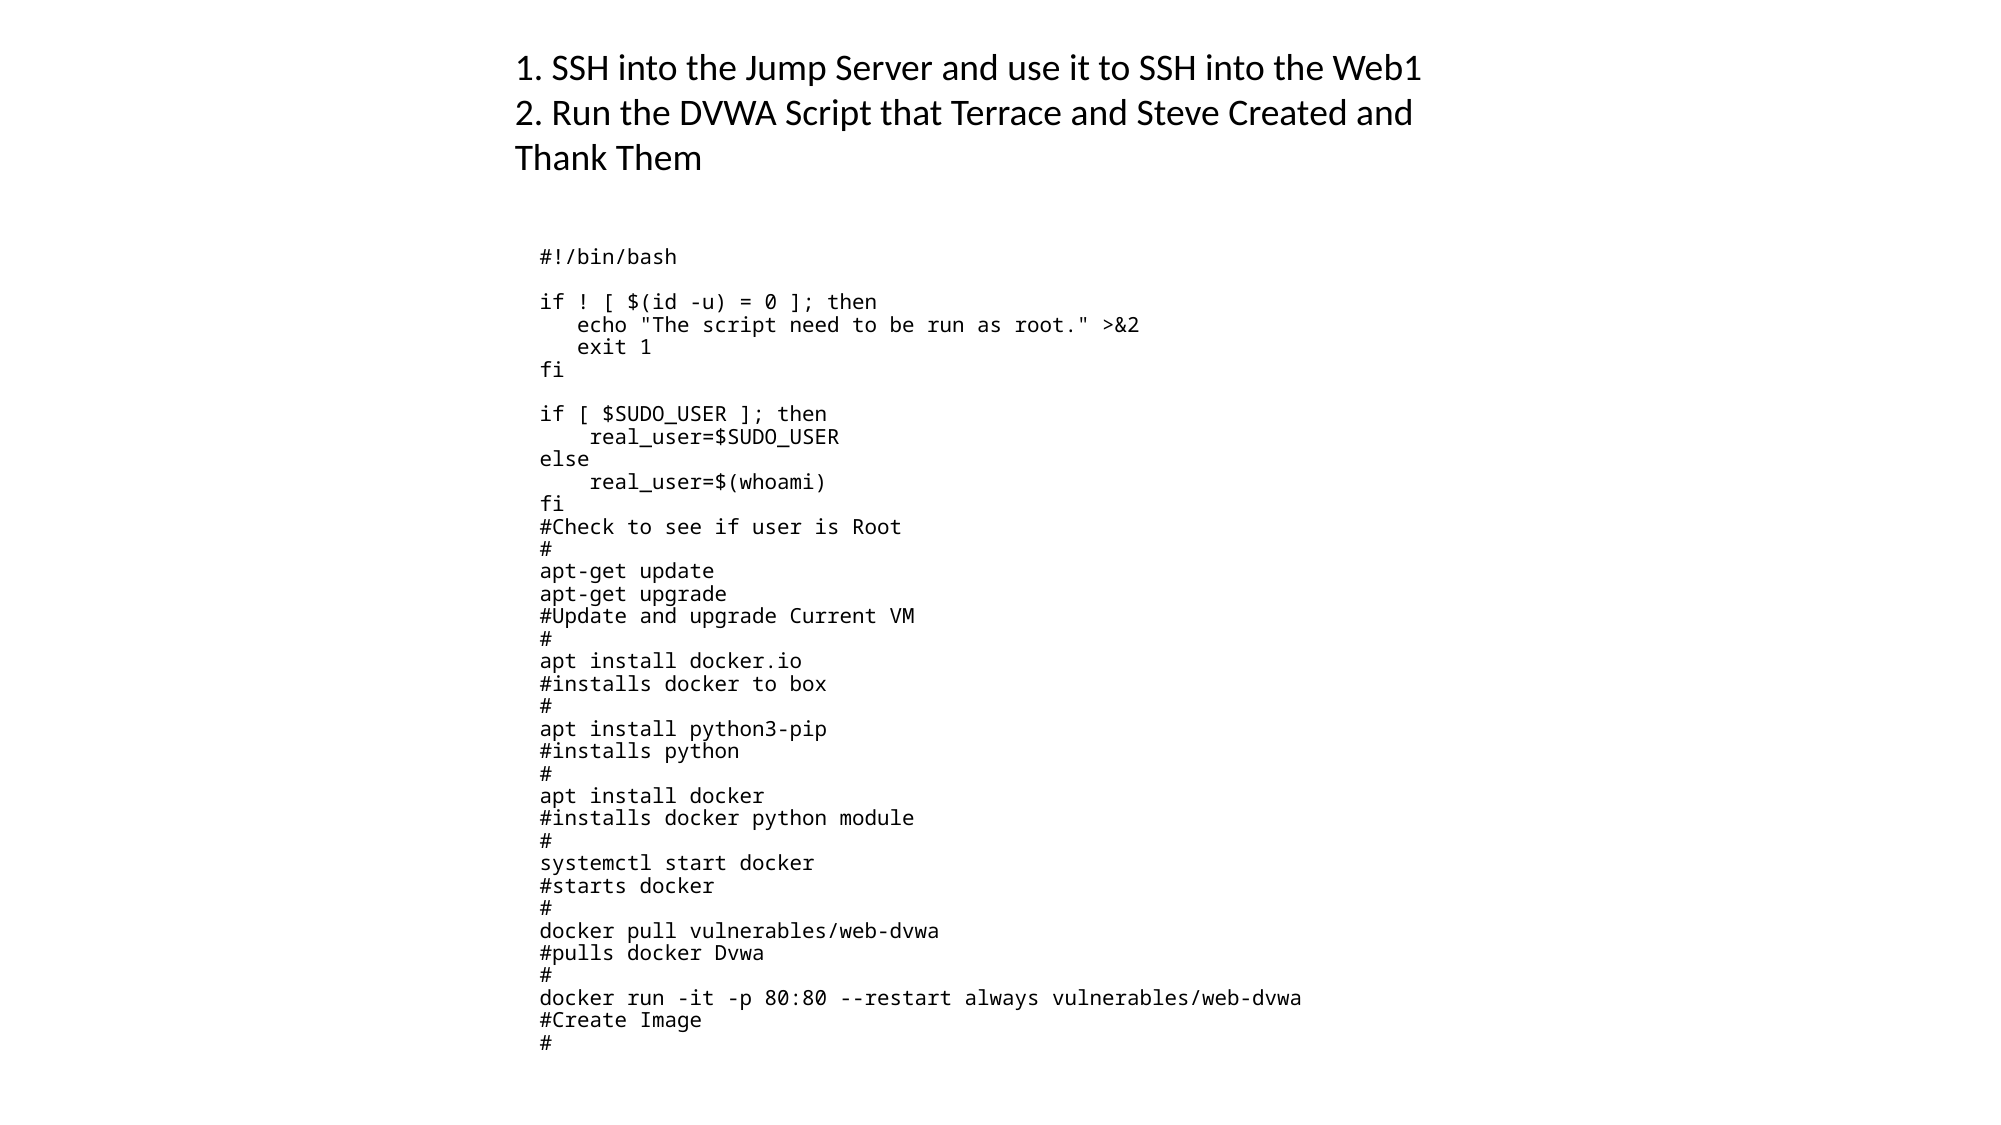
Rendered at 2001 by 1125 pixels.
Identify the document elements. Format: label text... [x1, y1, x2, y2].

text_box 1. SSH into the Jump Server and use it to SSH into the Web1 2. Run the DVWA Script that Terrace and Steve Created and Thank Them [500, 35, 1500, 185]
title #!/bin/bash ​ if ! [ $(id -u) = 0 ]; then echo "The script need to be run as root." >&2 exit 1 fi ​ if [ $SUDO_USER ]; then real_user=$SUDO_USER else real_user=$(whoami) fi #Check to see if user is Root # apt-get update apt-get upgrade #Update and upgrade Current VM # apt install docker.io #installs docker to box # apt install python3-pip #installs python # apt install docker #installs docker python module # systemctl start docker #starts docker # docker pull vulnerables/web-dvwa #pulls docker Dvwa # docker run -it -p 80:80 --restart always vulnerables/web-dvwa #Create Image # [524, 488, 1378, 813]
